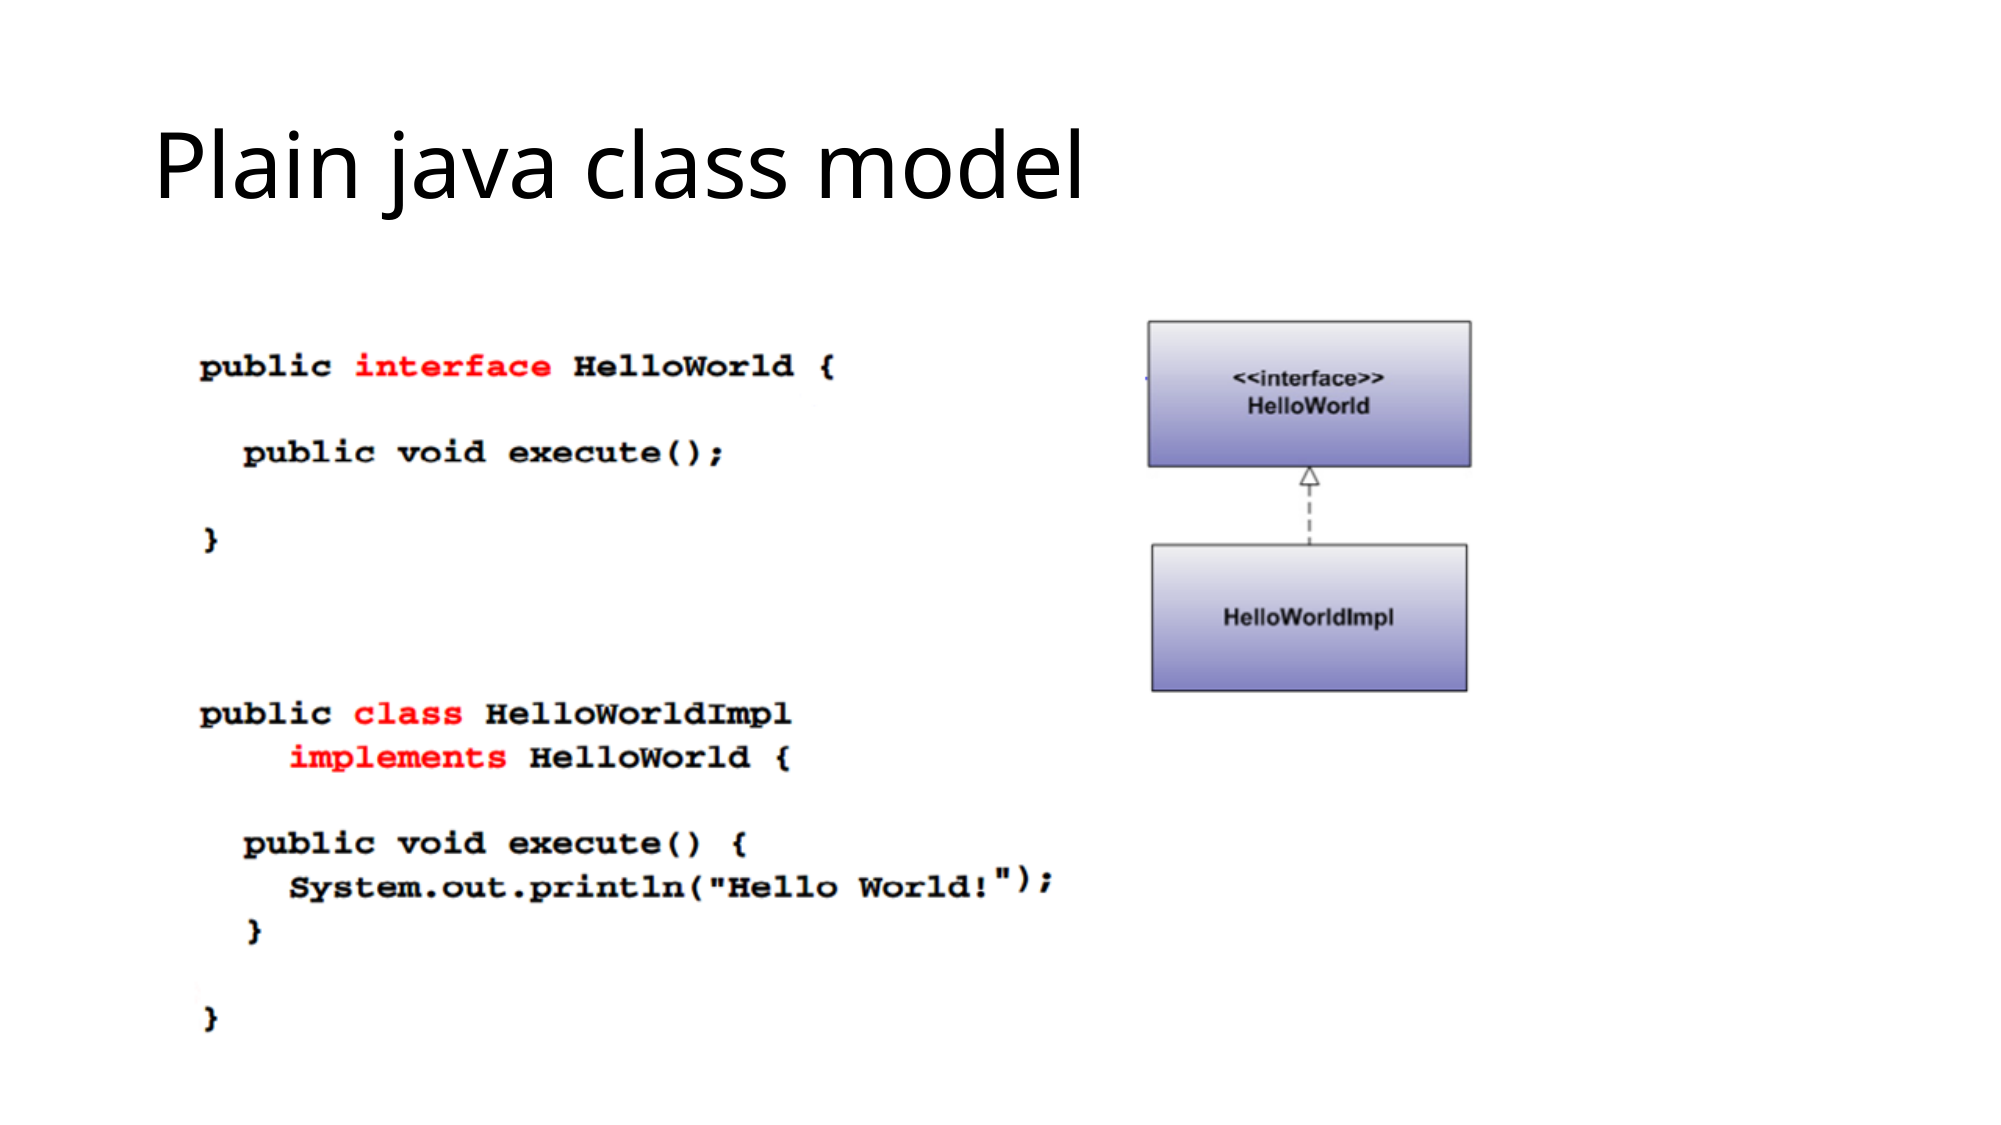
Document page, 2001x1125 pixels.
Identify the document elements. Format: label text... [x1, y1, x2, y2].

picture [193, 299, 1488, 1037]
title Plain java class model [137, 59, 1863, 278]
